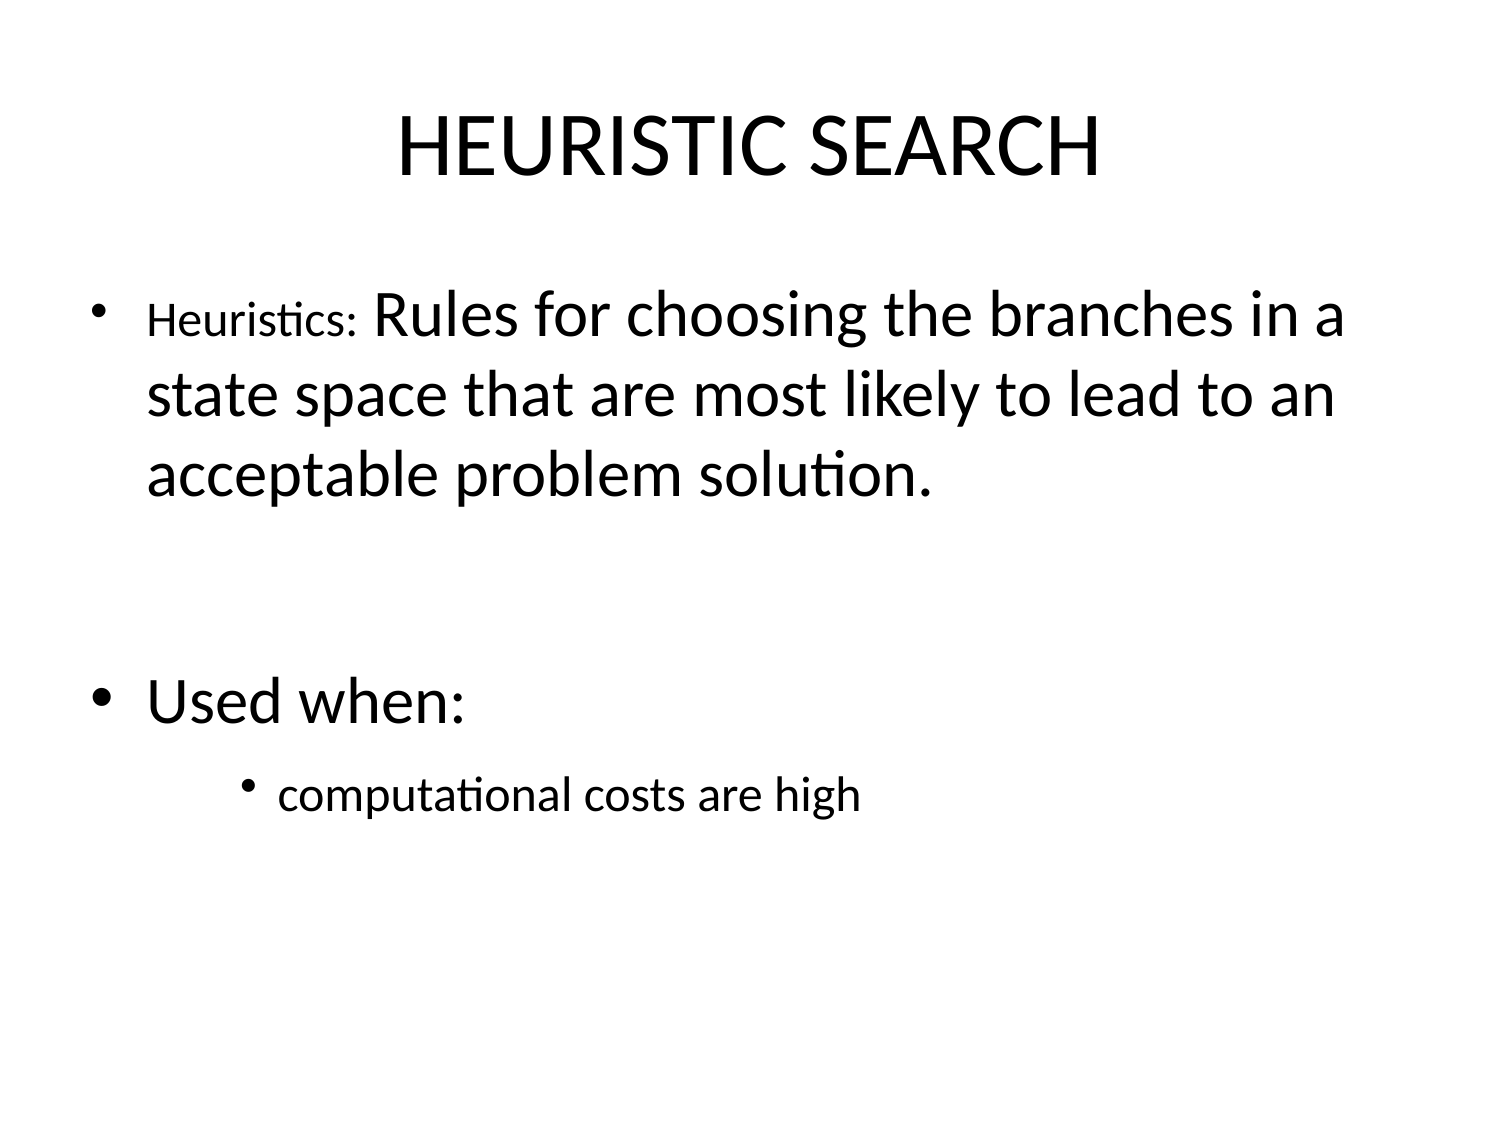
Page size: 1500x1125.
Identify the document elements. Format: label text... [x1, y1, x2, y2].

title HEURISTIC SEARCH [75, 45, 1425, 233]
list Heuristics: Rules for choosing the branches in a state space that are most likely to lead to an acceptable problem solution. Used when: computational costs are high [75, 262, 1425, 1005]
